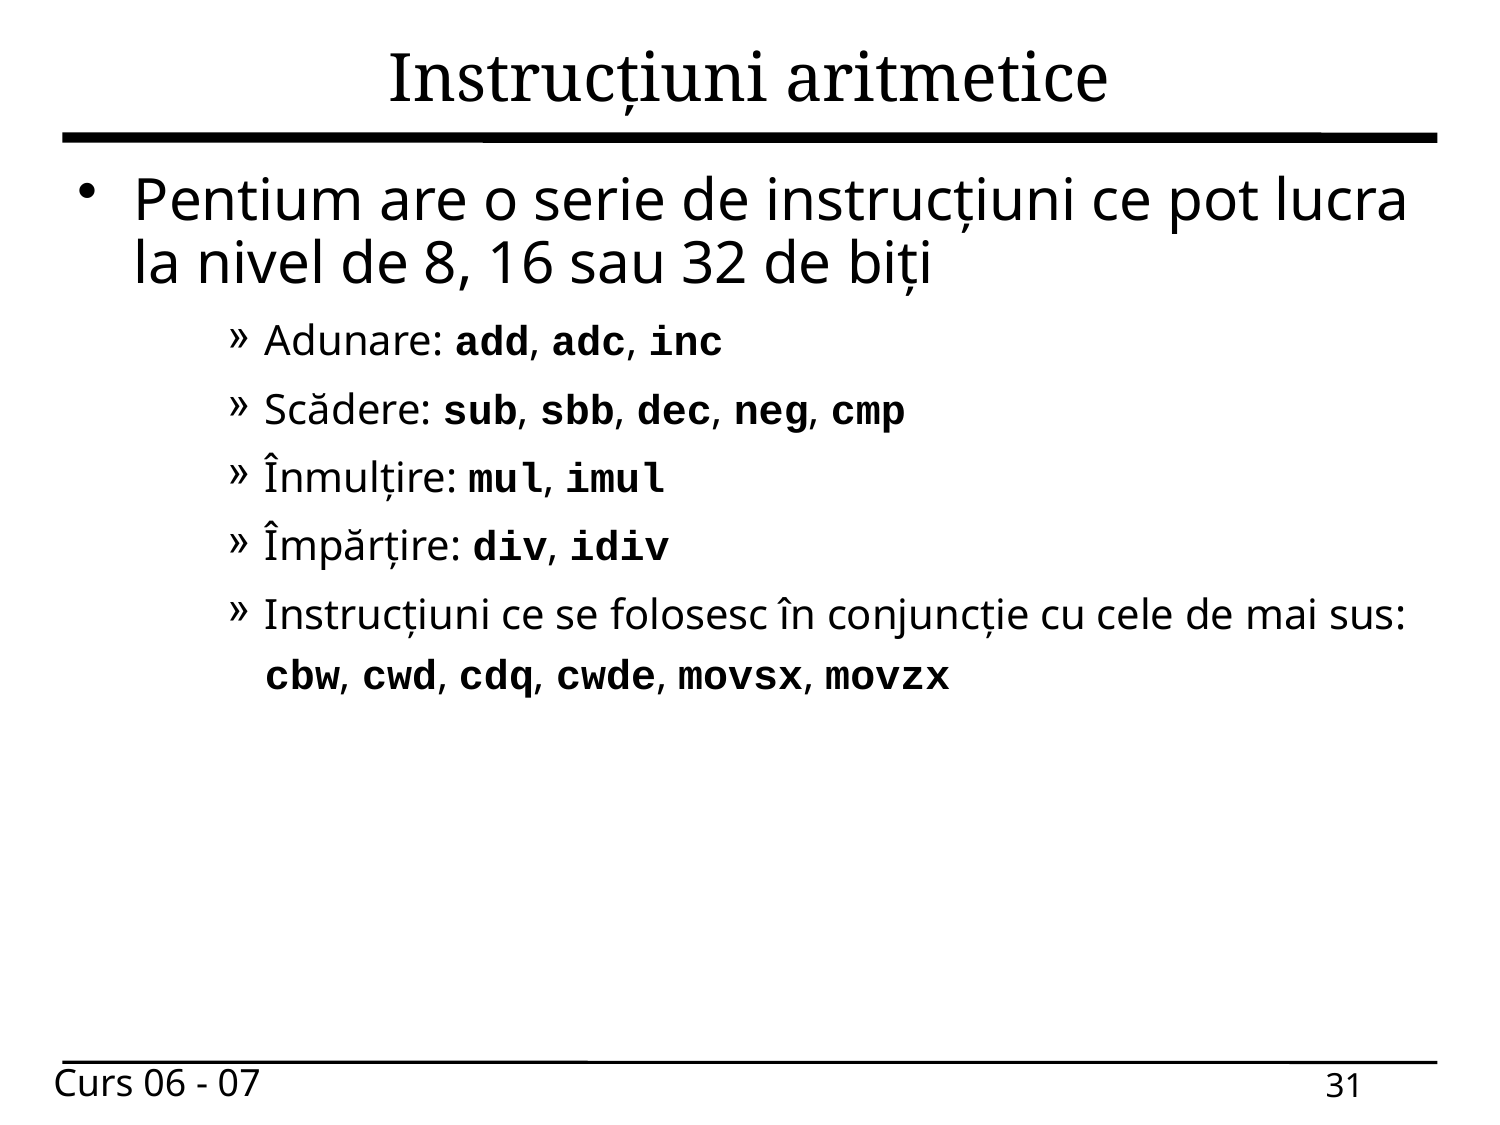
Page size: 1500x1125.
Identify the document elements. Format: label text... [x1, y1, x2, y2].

list Pentium are o serie de instrucțiuni ce pot lucra la nivel de 8, 16 sau 32 de biți Adunare: add, adc, inc Scădere: sub, sbb, dec, neg, cmp Înmulțire: mul, imul Împărțire: div, idiv Instrucțiuni ce se folosesc în conjuncție cu cele de mai sus: cbw, cwd, cdq, cwde, movsx, movzx [62, 162, 1438, 1051]
title Instrucțiuni aritmetice [62, 24, 1438, 126]
